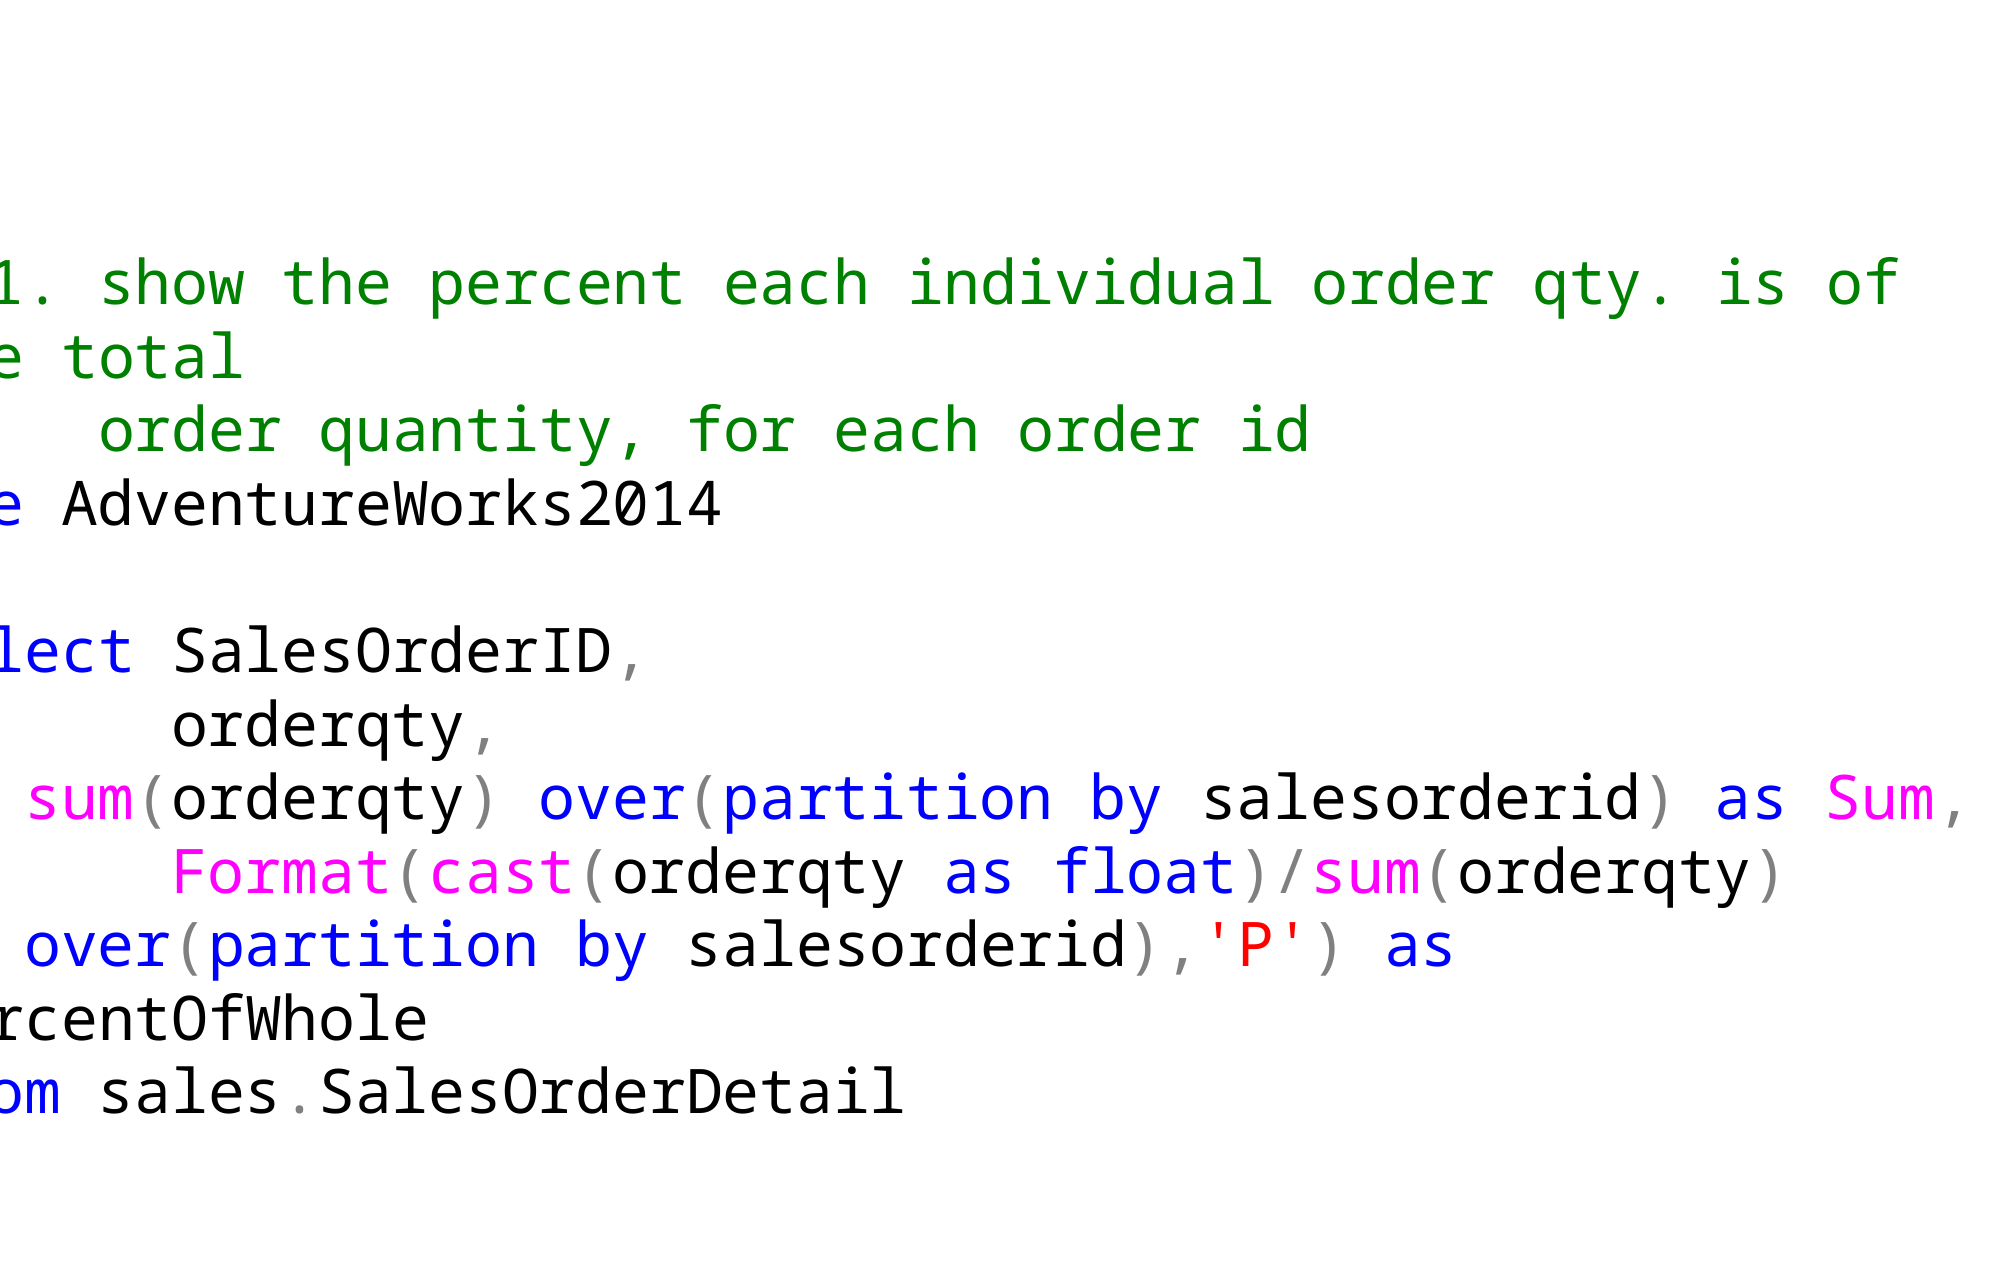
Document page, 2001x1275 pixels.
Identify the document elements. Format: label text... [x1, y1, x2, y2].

text_box --1. show the percent each individual order qty. is of the total -- order quantity, for each order id use AdventureWorks2014 go select SalesOrderID, orderqty, sum(orderqty) over(partition by salesorderid) as Sum, Format(cast(orderqty as float)/sum(orderqty) over(partition by salesorderid),'P') as PercentOfWhole from sales.SalesOrderDetail [0, 235, 2000, 1134]
